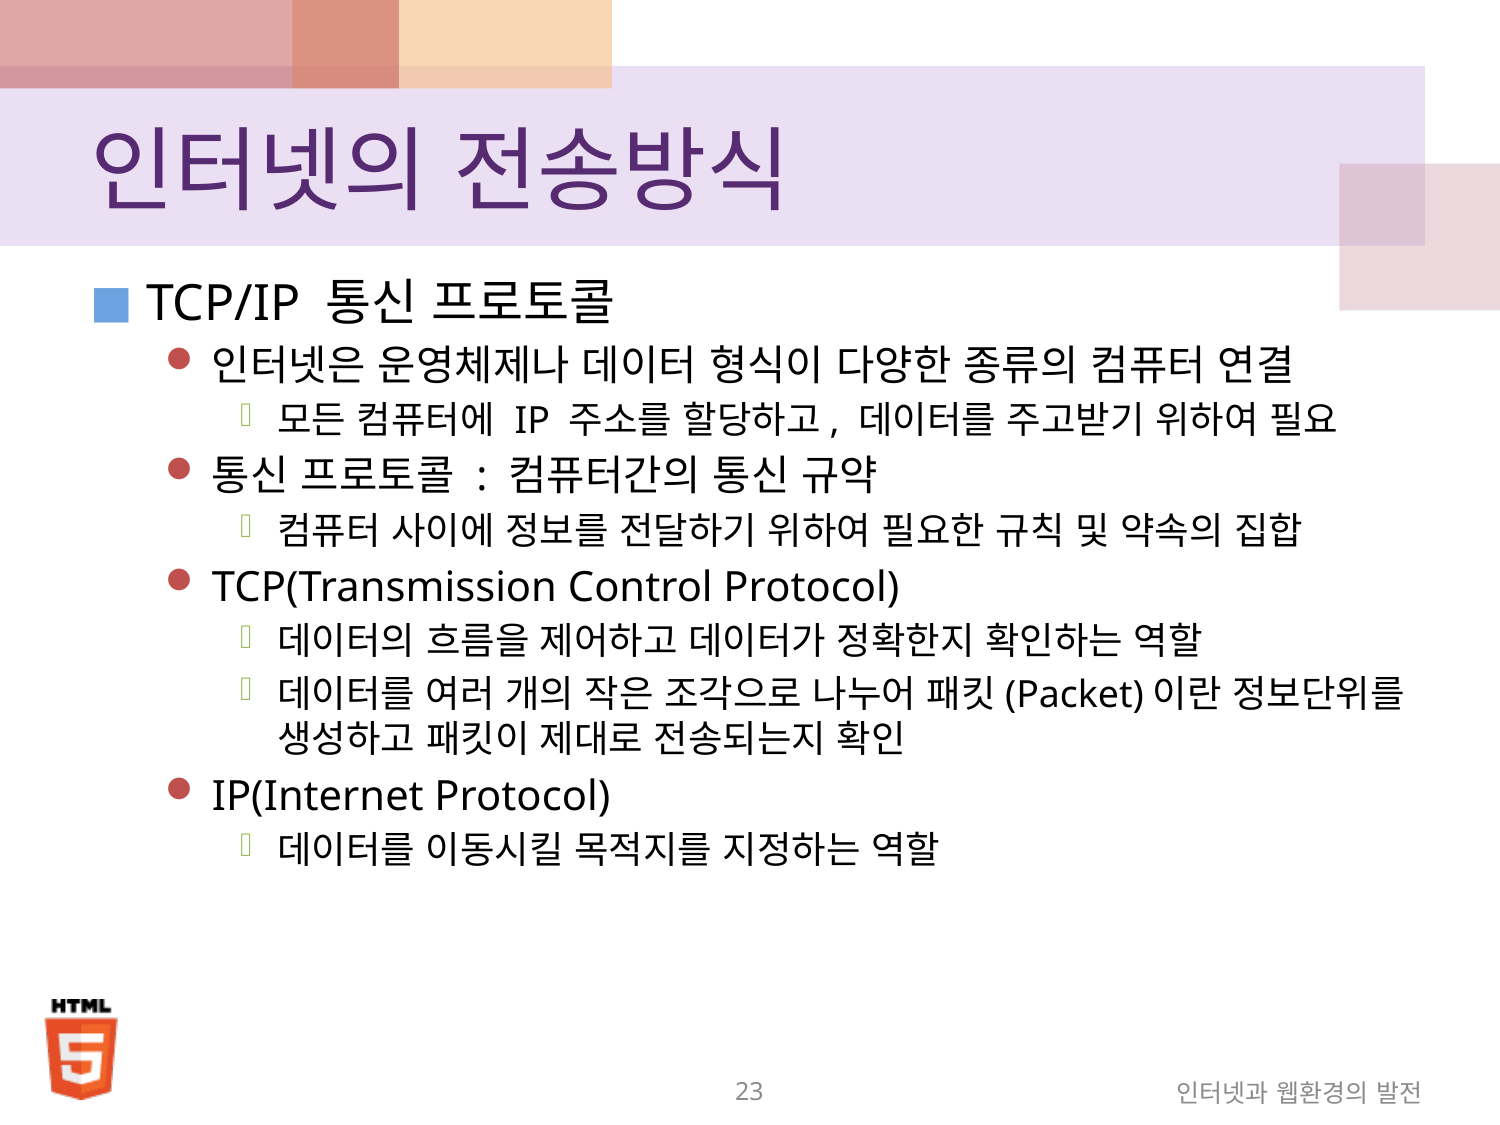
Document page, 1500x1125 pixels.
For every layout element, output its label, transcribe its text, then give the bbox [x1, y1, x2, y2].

title 인터넷의 전송방식 [75, 88, 1425, 246]
footer 인터넷과 웹환경의 발전 [963, 1072, 1438, 1113]
slide_number 23 [574, 1072, 925, 1113]
list TCP/IP 통신 프로토콜 인터넷은 운영체제나 데이터 형식이 다양한 종류의 컴퓨터 연결 모든 컴퓨터에 IP 주소를 할당하고, 데이터를 주고받기 위하여 필요 통신 프로토콜 : 컴퓨터간의 통신 규약 컴퓨터 사이에 정보를 전달하기 위하여 필요한 규칙 및 약속의 집합 TCP(Transmission Control Protocol) 데이터의 흐름을 제어하고 데이터가 정확한지 확인하는 역할 데이터를 여러 개의 작은 조각으로 나누어 패킷(Packet)이란 정보단위를 생성하고 패킷이 제대로 전송되는지 확인 IP(Internet Protocol) 데이터를 이동시킬 목적지를 지정하는 역할 [75, 262, 1425, 1005]
picture [31, 999, 132, 1100]
